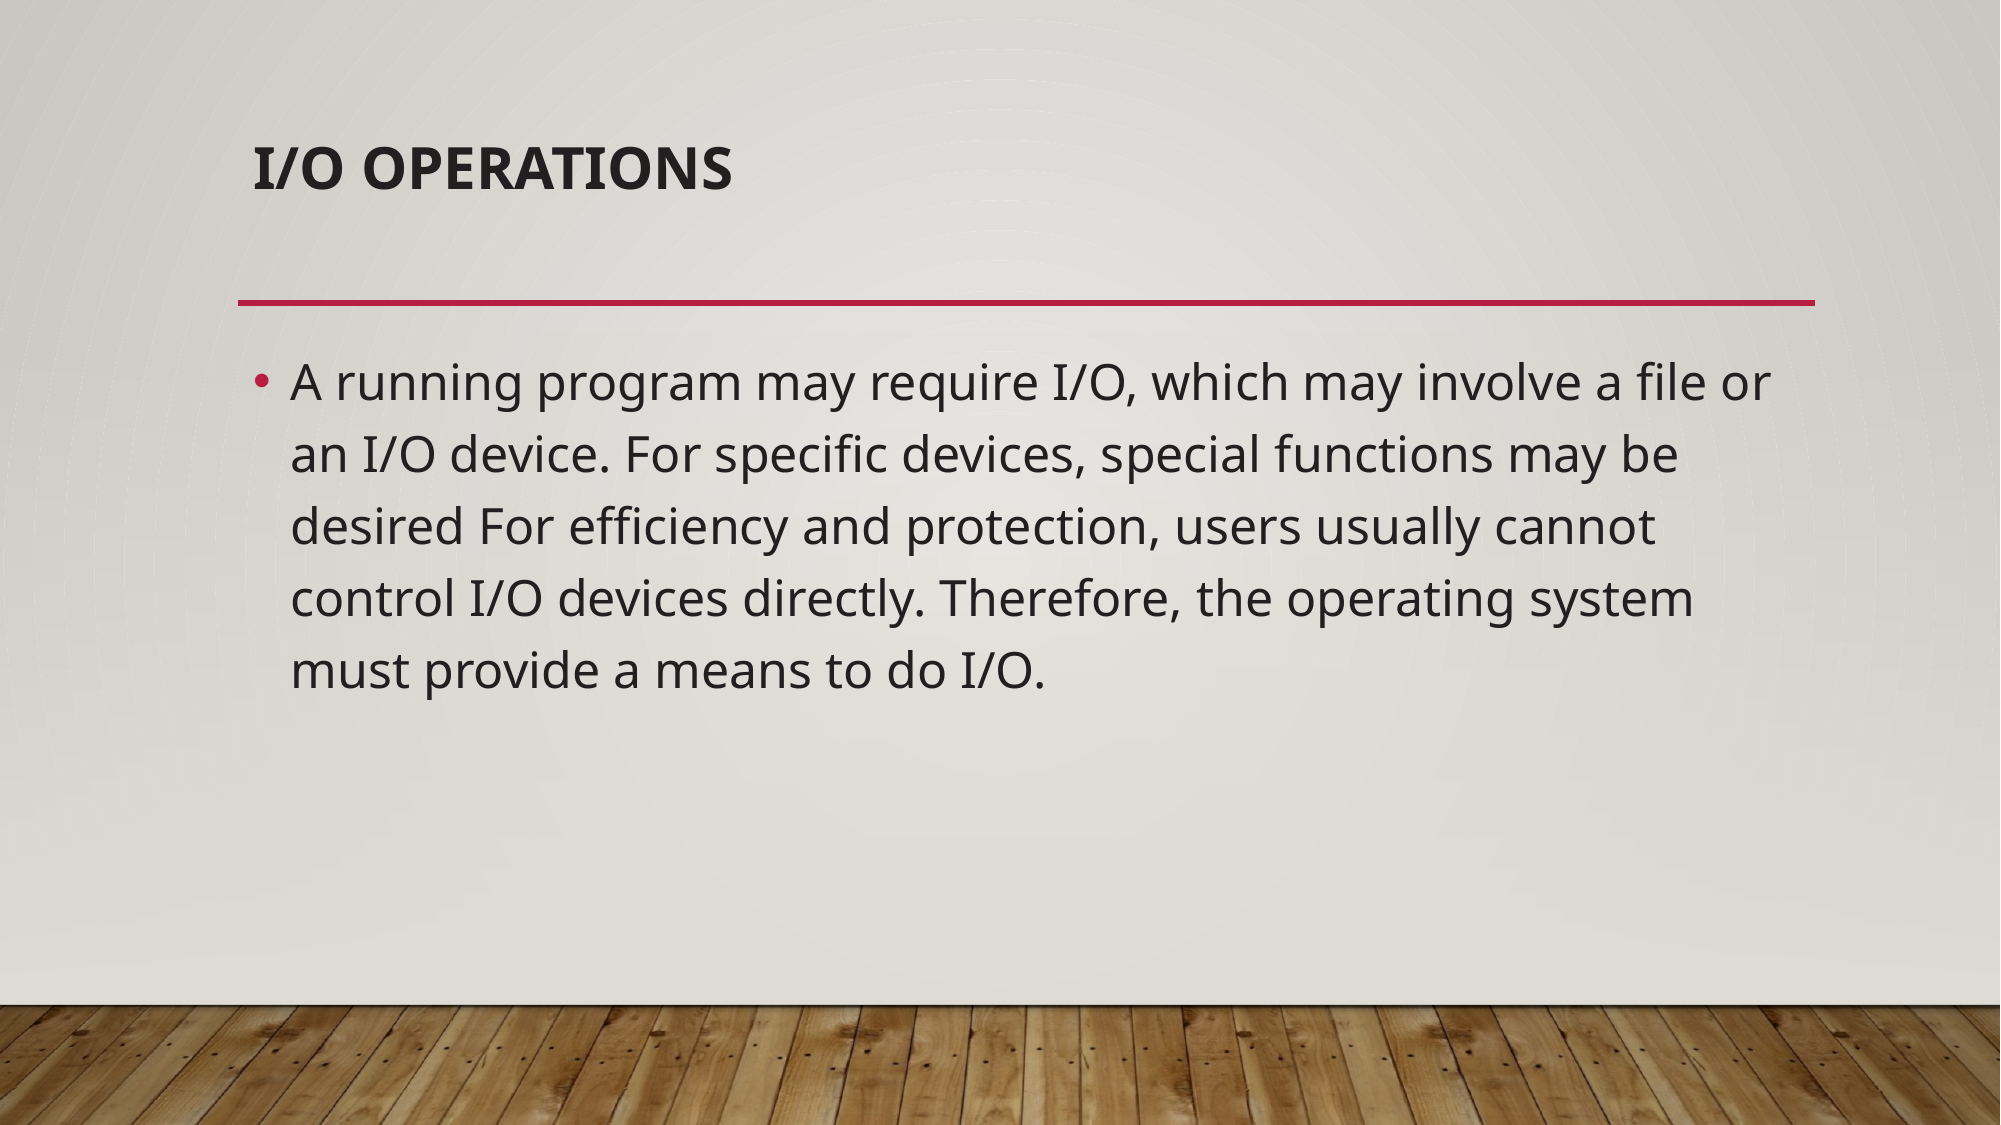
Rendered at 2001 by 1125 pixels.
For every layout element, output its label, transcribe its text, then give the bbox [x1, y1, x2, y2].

picture [0, 1005, 2000, 1125]
list A running program may require I/O, which may involve a file or an I/O device. For specific devices, special functions may be desired For efficiency and protection, users usually cannot control I/O devices directly. Therefore, the operating system must provide a means to do I/O. [238, 330, 1814, 897]
title I/O operations [238, 131, 1814, 305]
